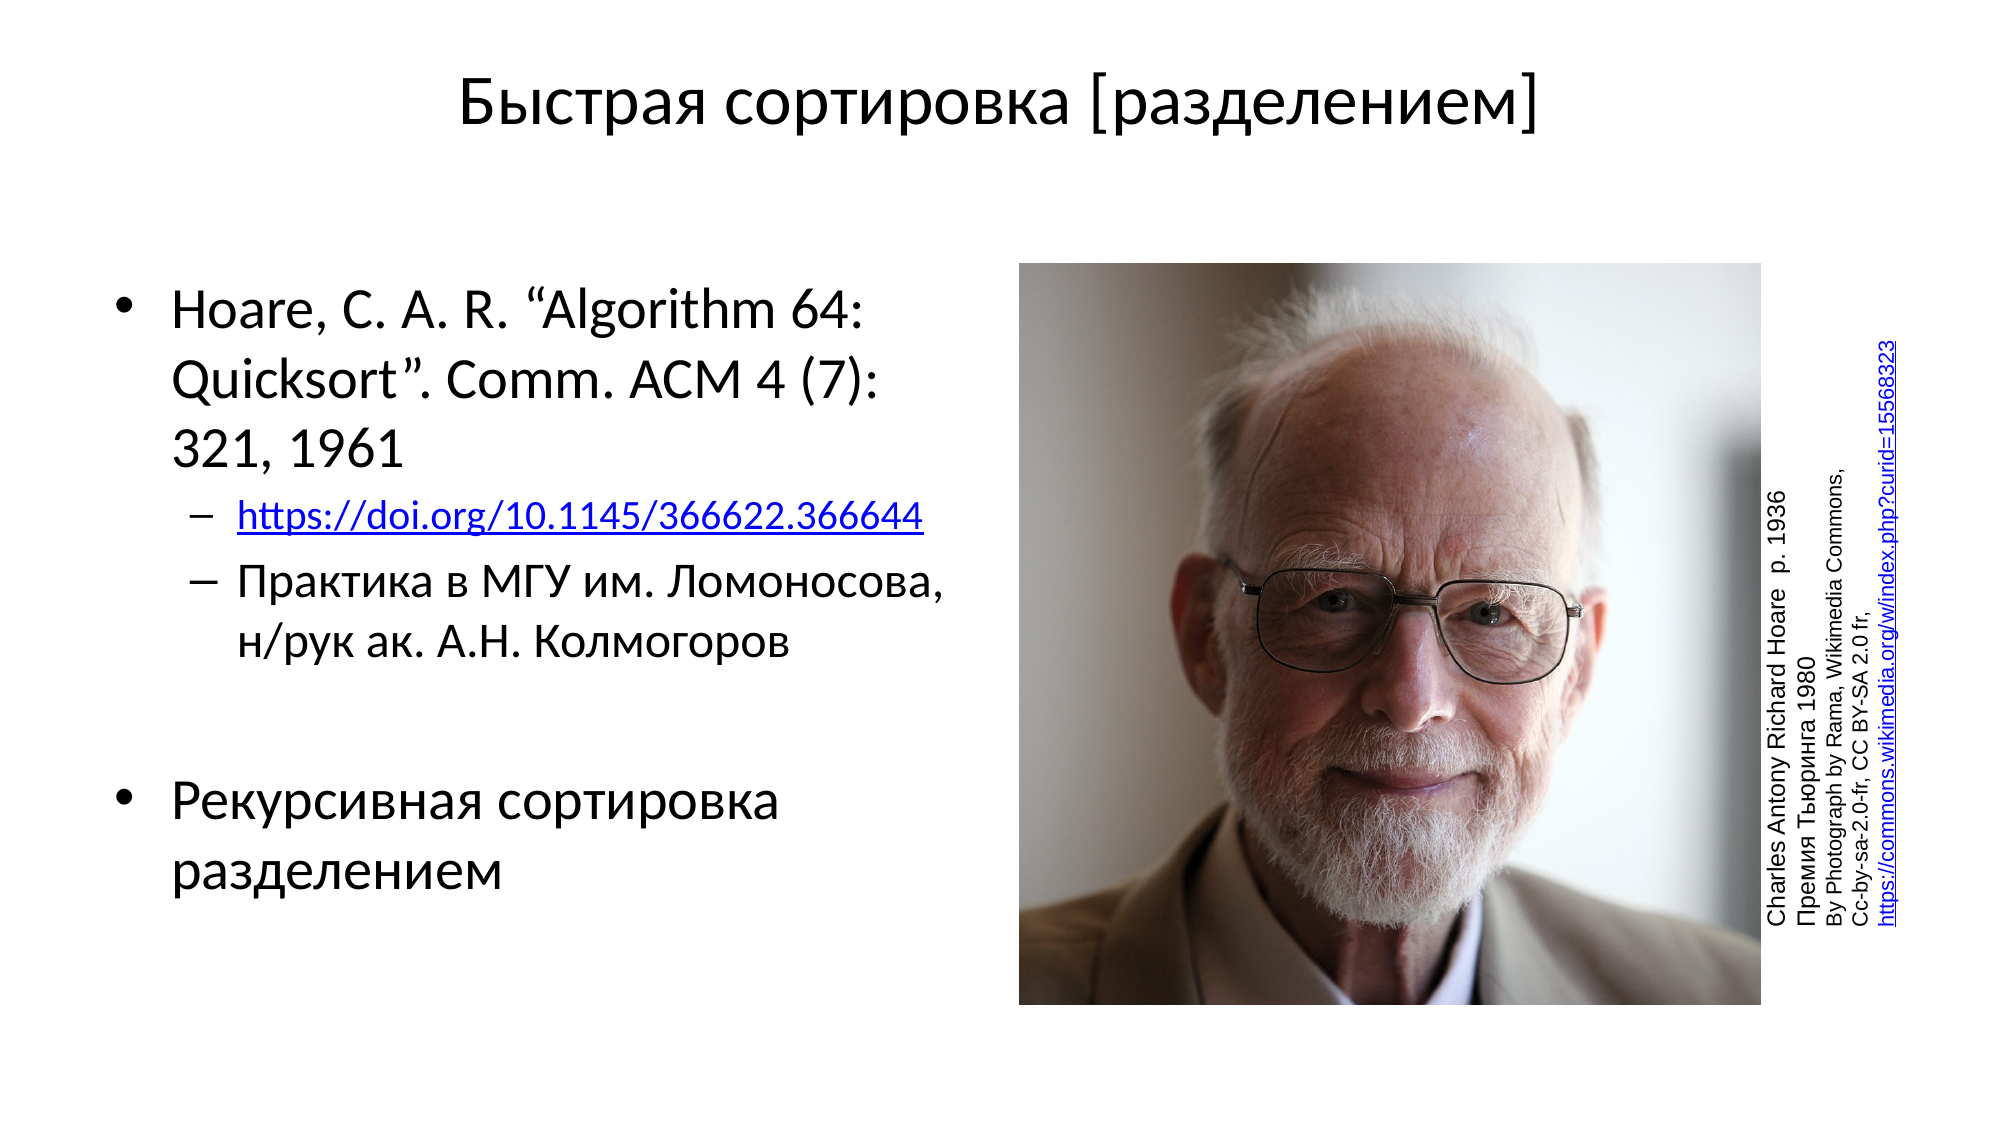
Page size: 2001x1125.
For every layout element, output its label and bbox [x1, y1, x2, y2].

list [99, 262, 984, 1005]
text_box [1761, 325, 1906, 942]
picture [1018, 263, 1761, 1006]
title [99, 45, 1900, 233]
